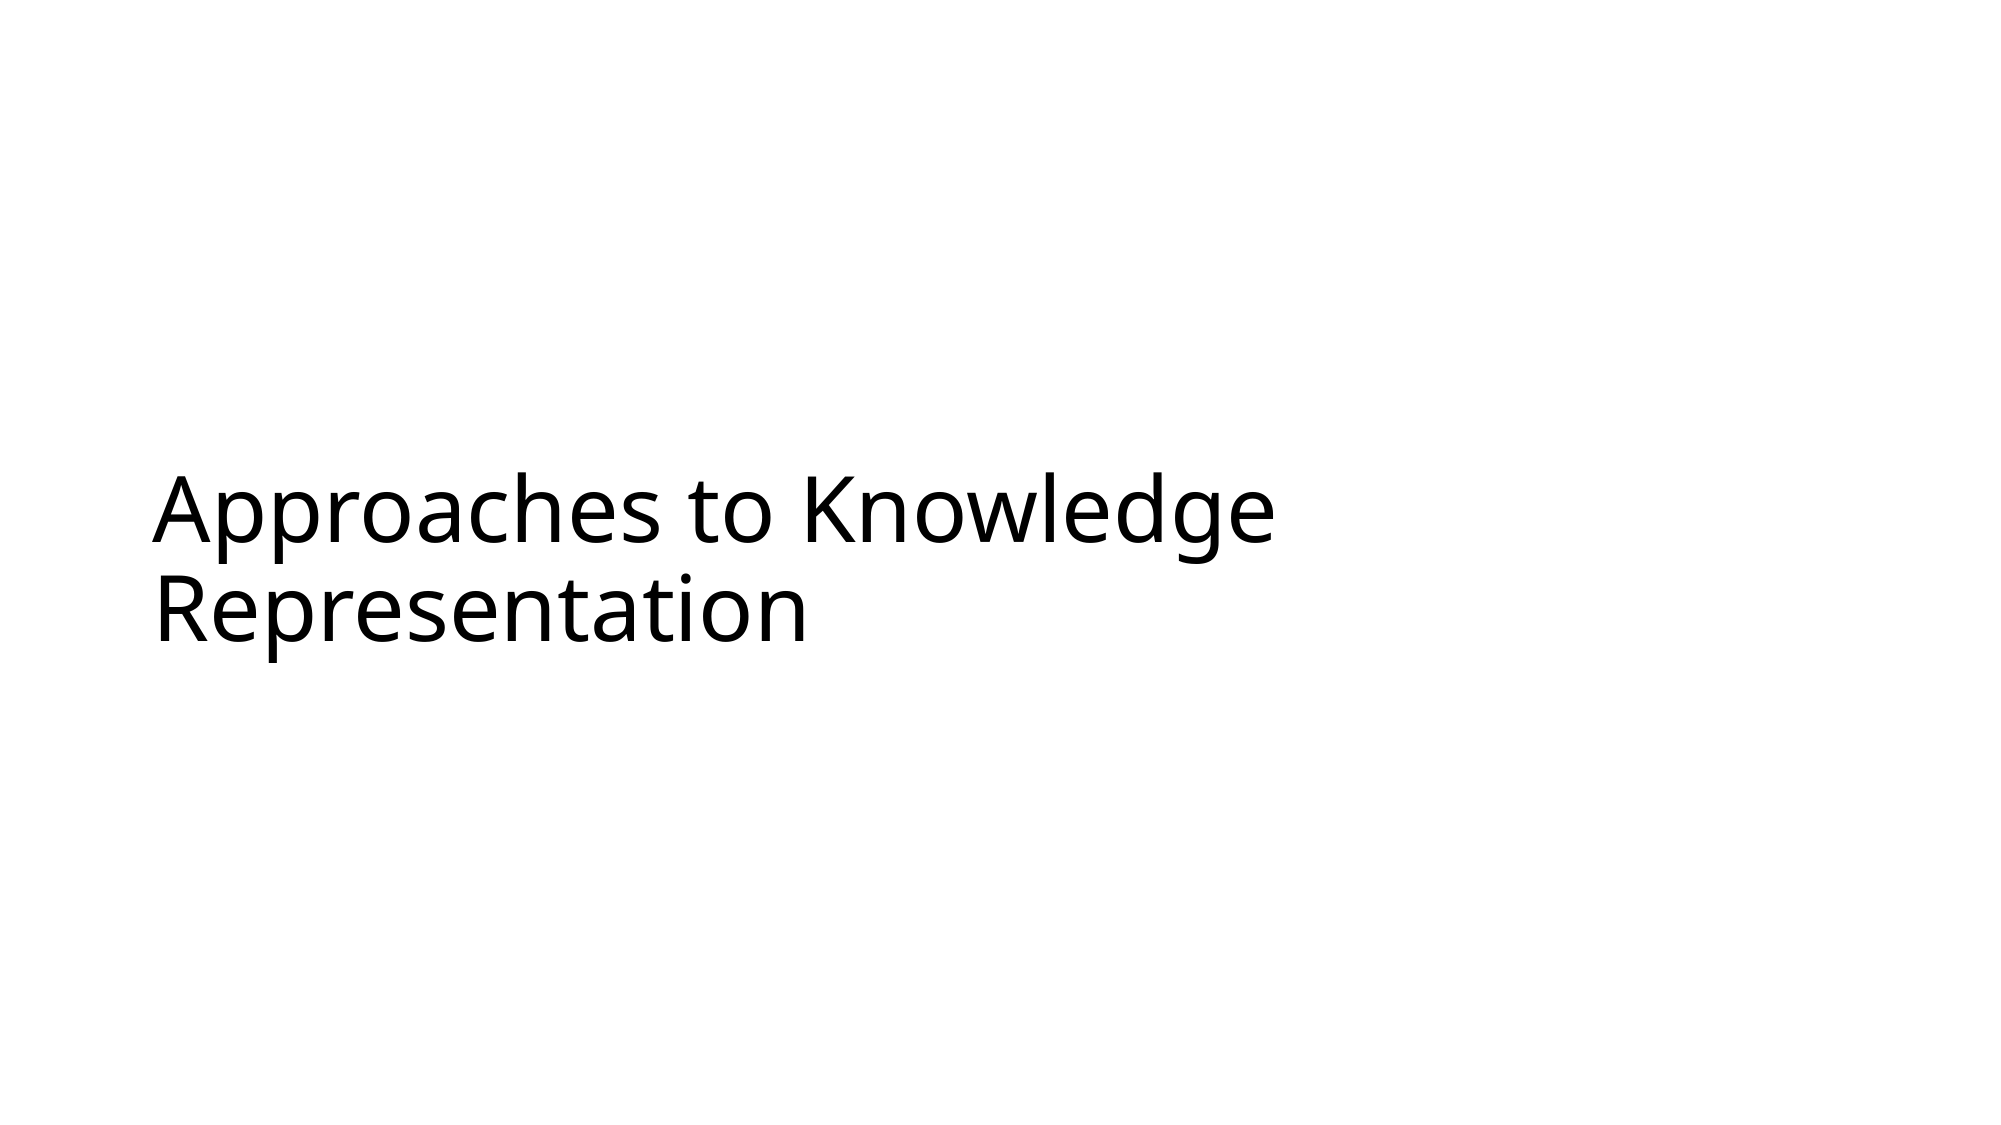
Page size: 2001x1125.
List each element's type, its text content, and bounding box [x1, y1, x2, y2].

title Approaches to Knowledge Representation [137, 453, 1863, 672]
